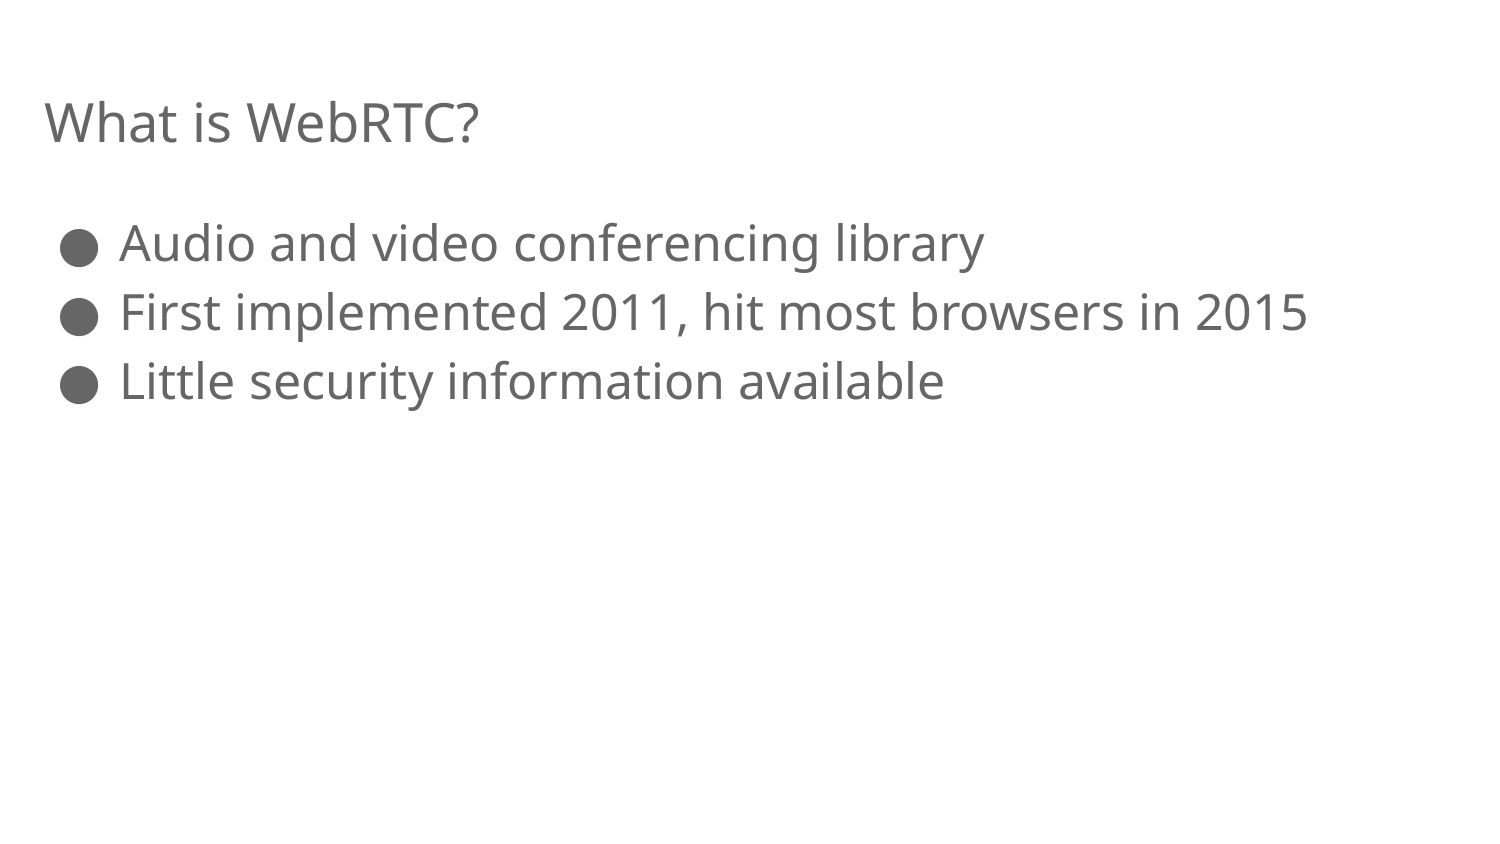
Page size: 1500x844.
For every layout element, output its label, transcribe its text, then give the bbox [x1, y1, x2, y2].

list Audio and video conferencing library First implemented 2011, hit most browsers in 2015 Little security information available [29, 187, 1471, 748]
title What is WebRTC? [29, 73, 1471, 168]
